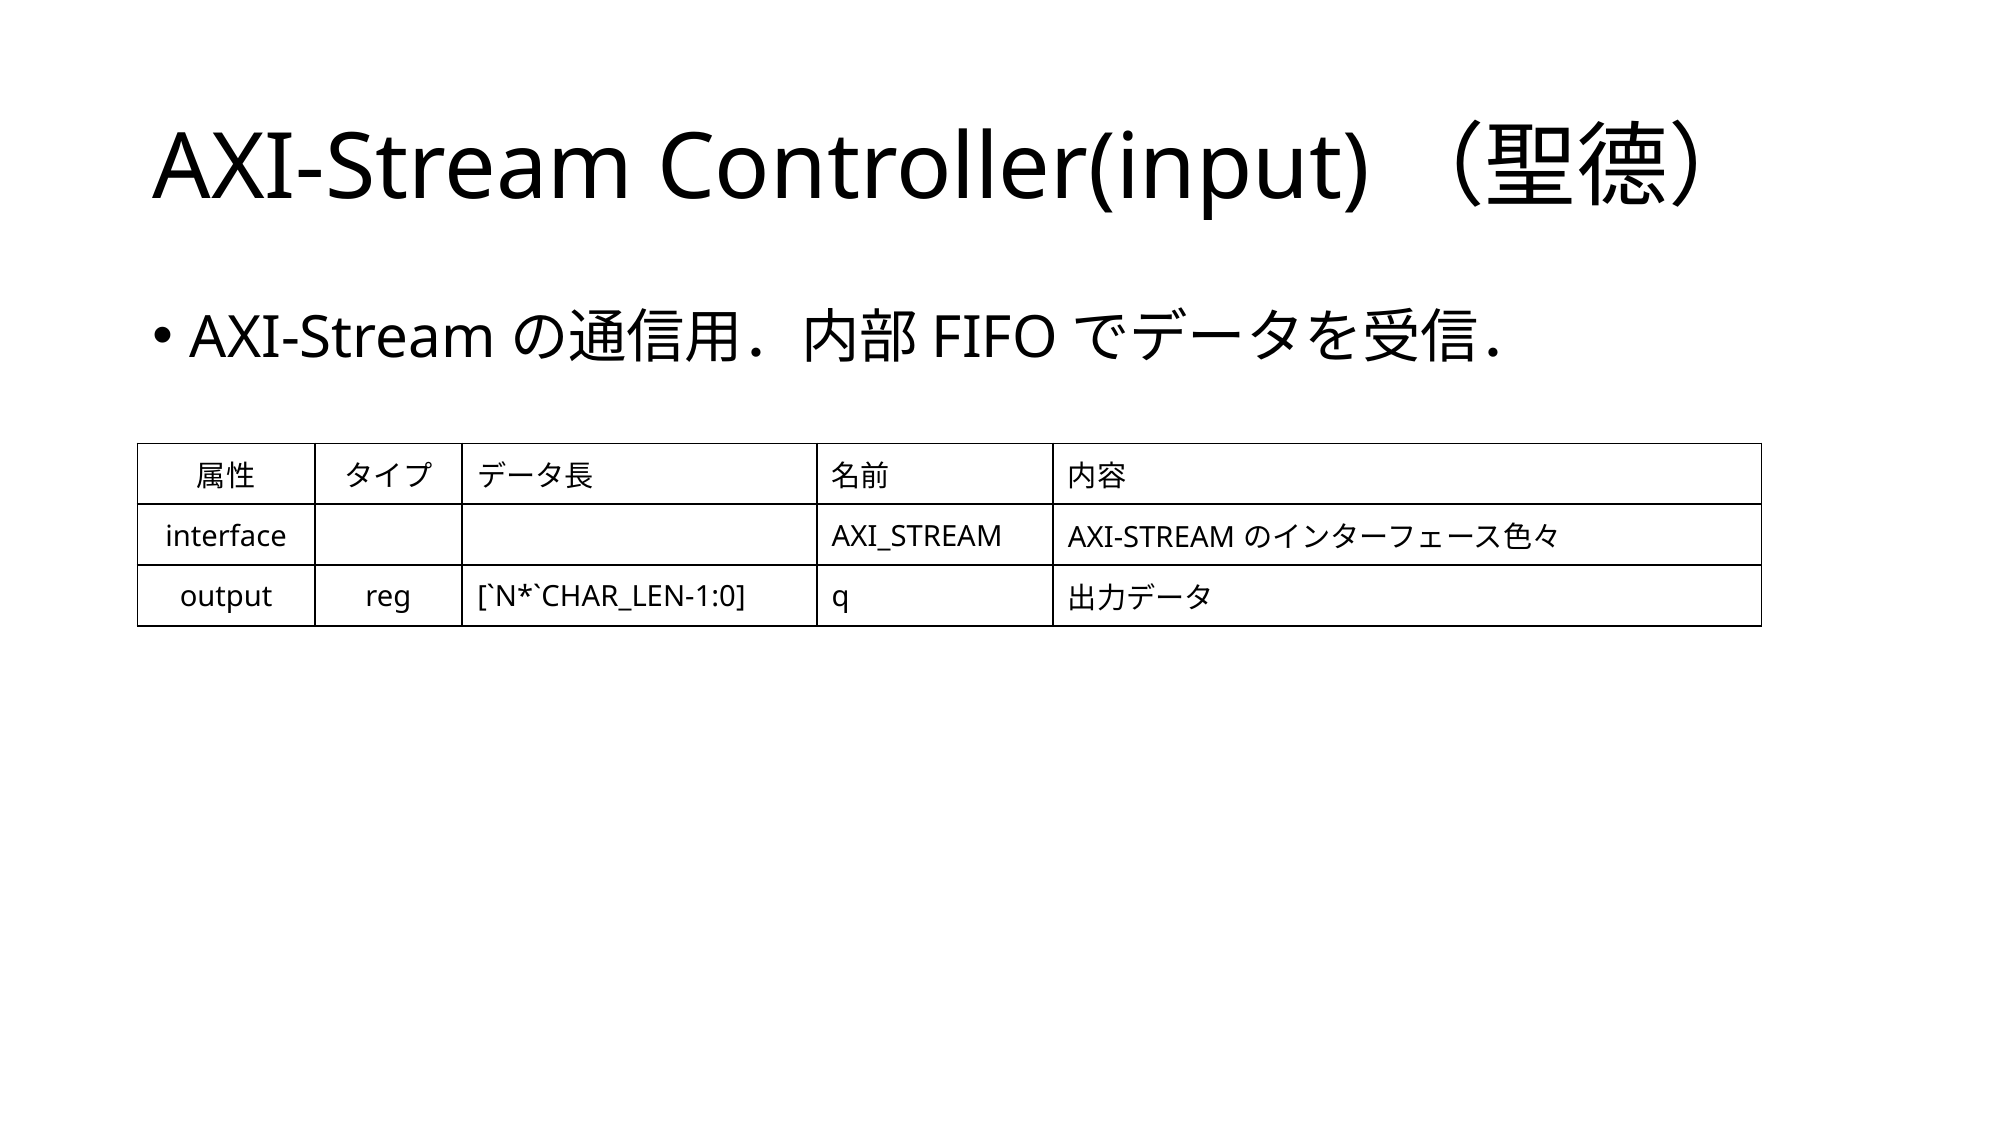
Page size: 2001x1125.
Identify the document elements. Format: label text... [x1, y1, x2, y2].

table_cell [316, 505, 461, 564]
table_cell q [818, 566, 1052, 625]
table_header 内容 [1054, 444, 1761, 503]
table_cell 出力データ [1054, 566, 1761, 625]
table_header タイプ [316, 444, 461, 503]
table_cell [463, 505, 816, 564]
table_cell reg [316, 566, 461, 625]
table_cell AXI_STREAM [818, 505, 1052, 564]
table_cell output [138, 566, 314, 625]
table_cell interface [138, 505, 314, 564]
list AXI-Streamの通信用．内部FIFOでデータを受信． [137, 299, 1863, 1014]
title AXI-Stream Controller(input)（聖德） [137, 59, 1863, 278]
table_cell [`N*`CHAR_LEN-1:0] [463, 566, 816, 625]
table_header 属性 [138, 444, 314, 503]
table_header 名前 [818, 444, 1052, 503]
table_header データ長 [463, 444, 816, 503]
table_cell AXI-STREAMのインターフェース色々 [1054, 505, 1761, 564]
